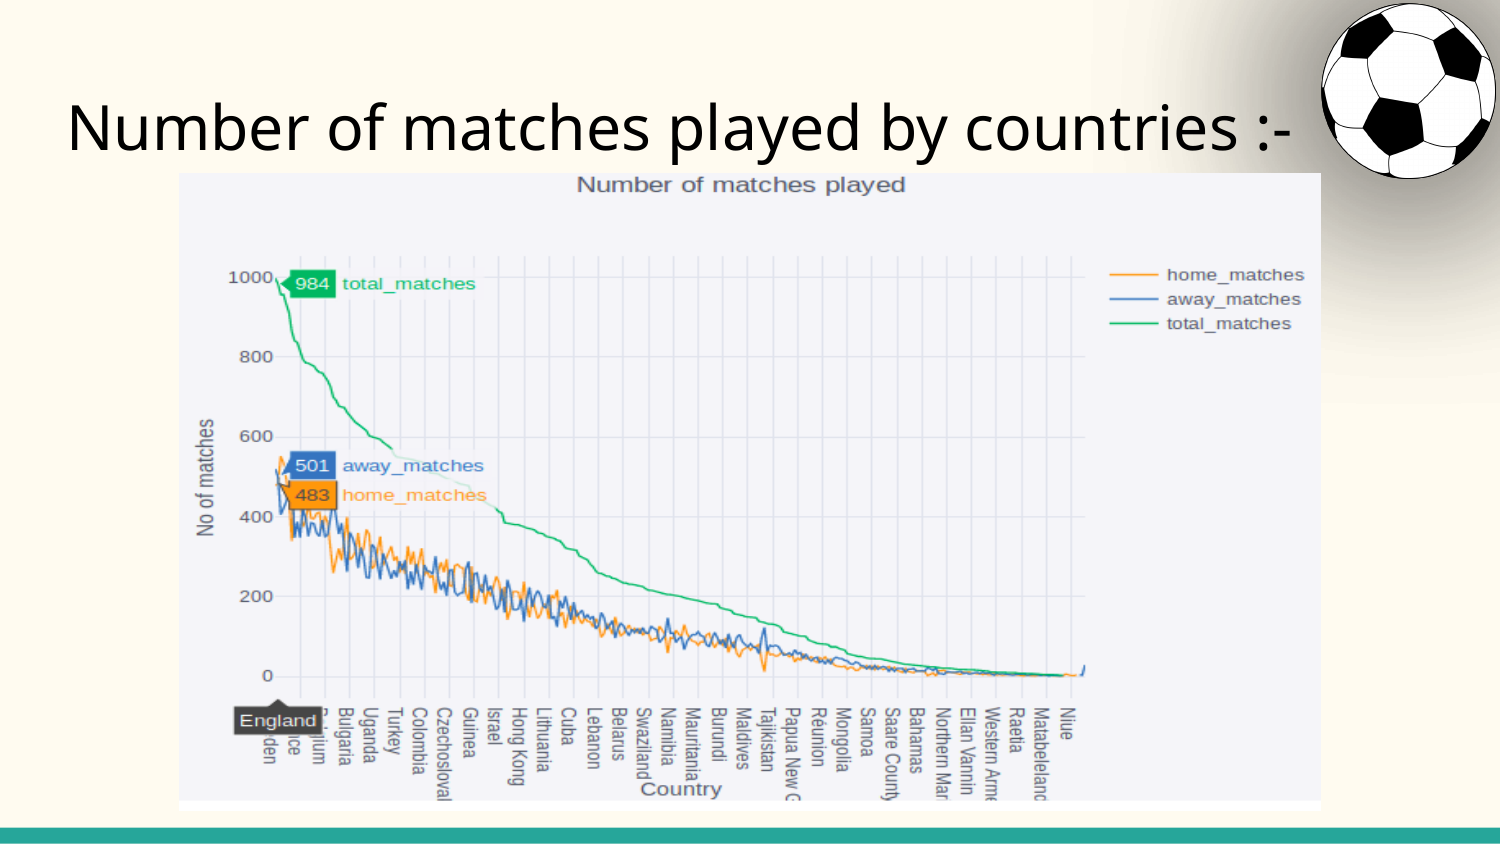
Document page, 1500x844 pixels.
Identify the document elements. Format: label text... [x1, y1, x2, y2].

picture [178, 0, 1500, 812]
title Number of matches played by countries :- [51, 72, 1163, 174]
